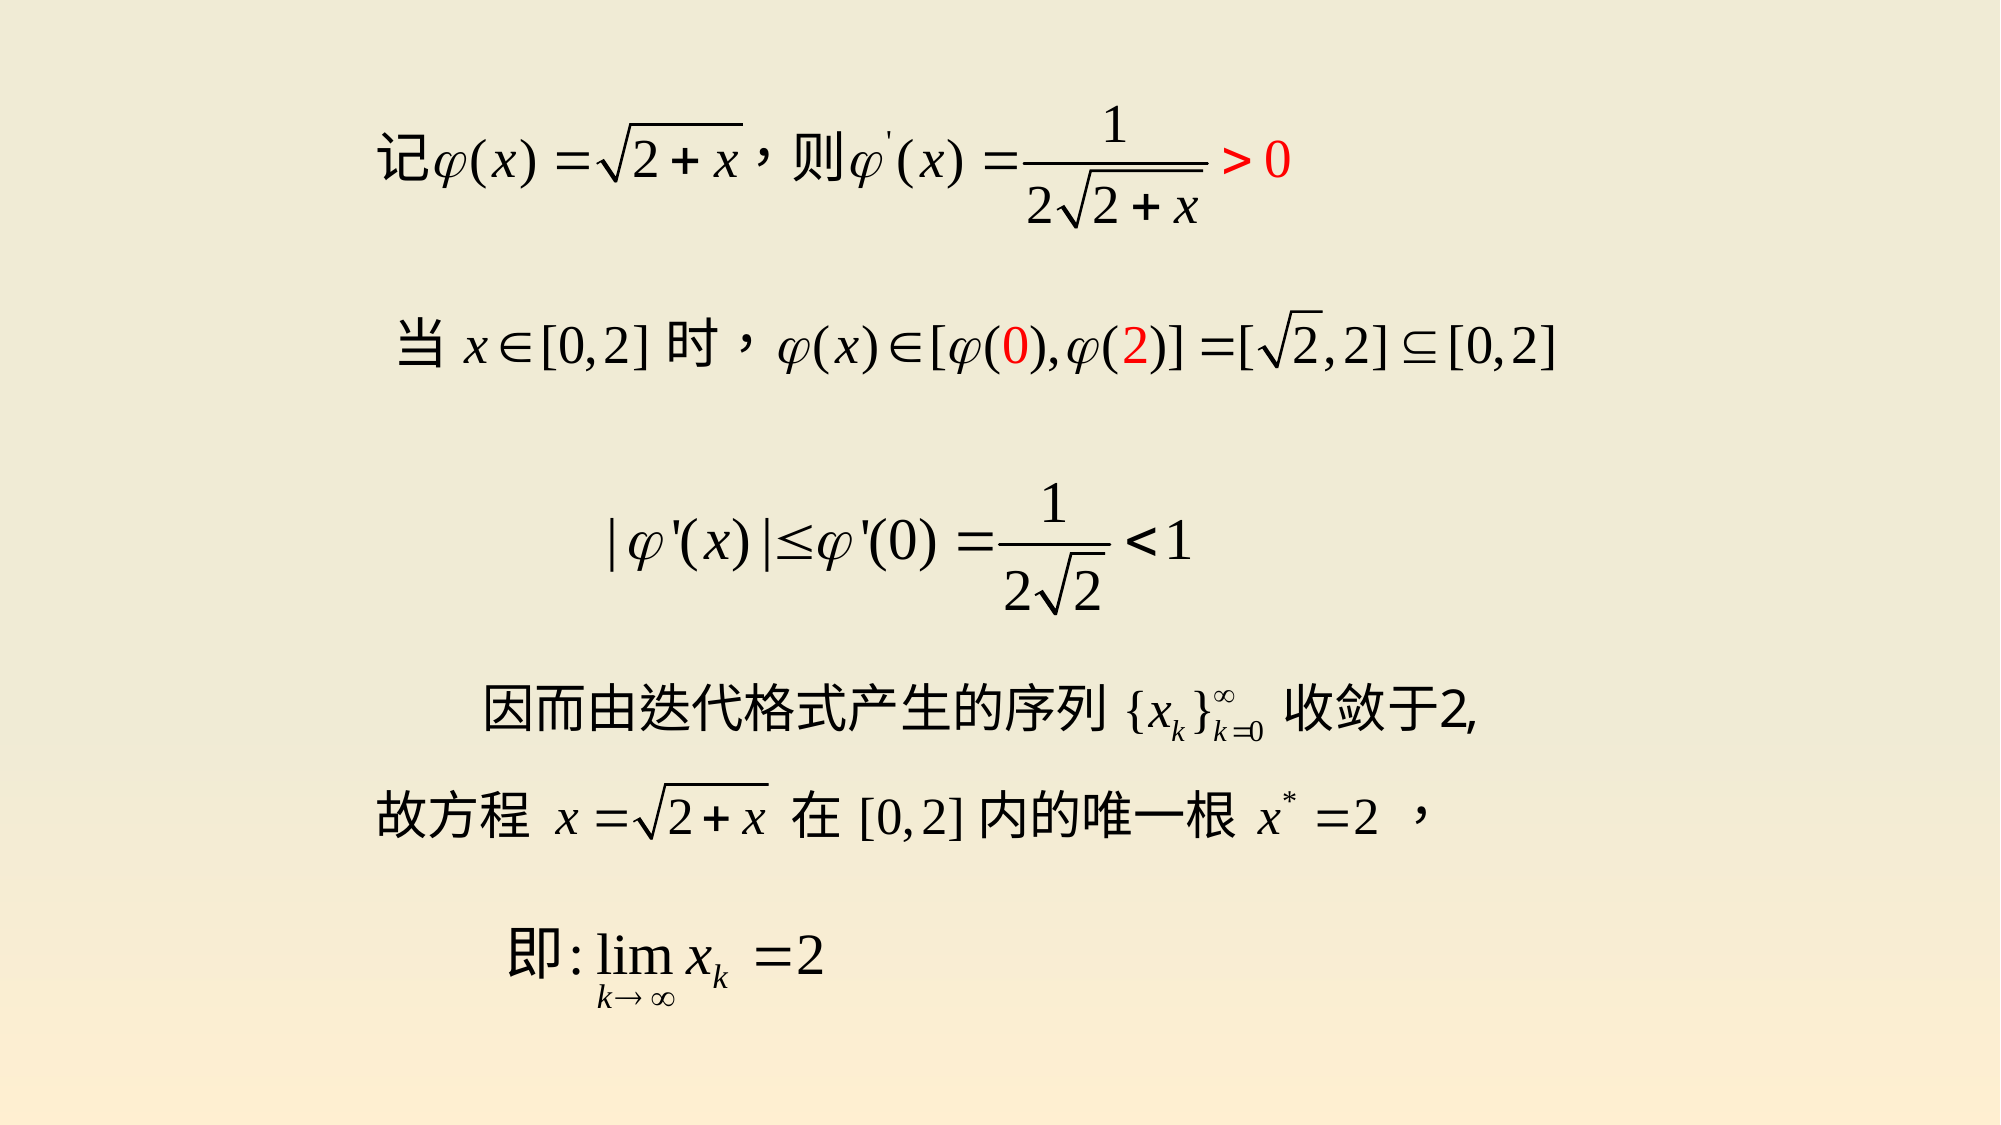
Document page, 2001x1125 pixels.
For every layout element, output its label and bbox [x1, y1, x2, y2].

text_box [367, 89, 1302, 242]
text_box [389, 299, 1564, 392]
text_box [369, 668, 1488, 861]
text_box [501, 915, 835, 1024]
text_box [600, 465, 1199, 629]
